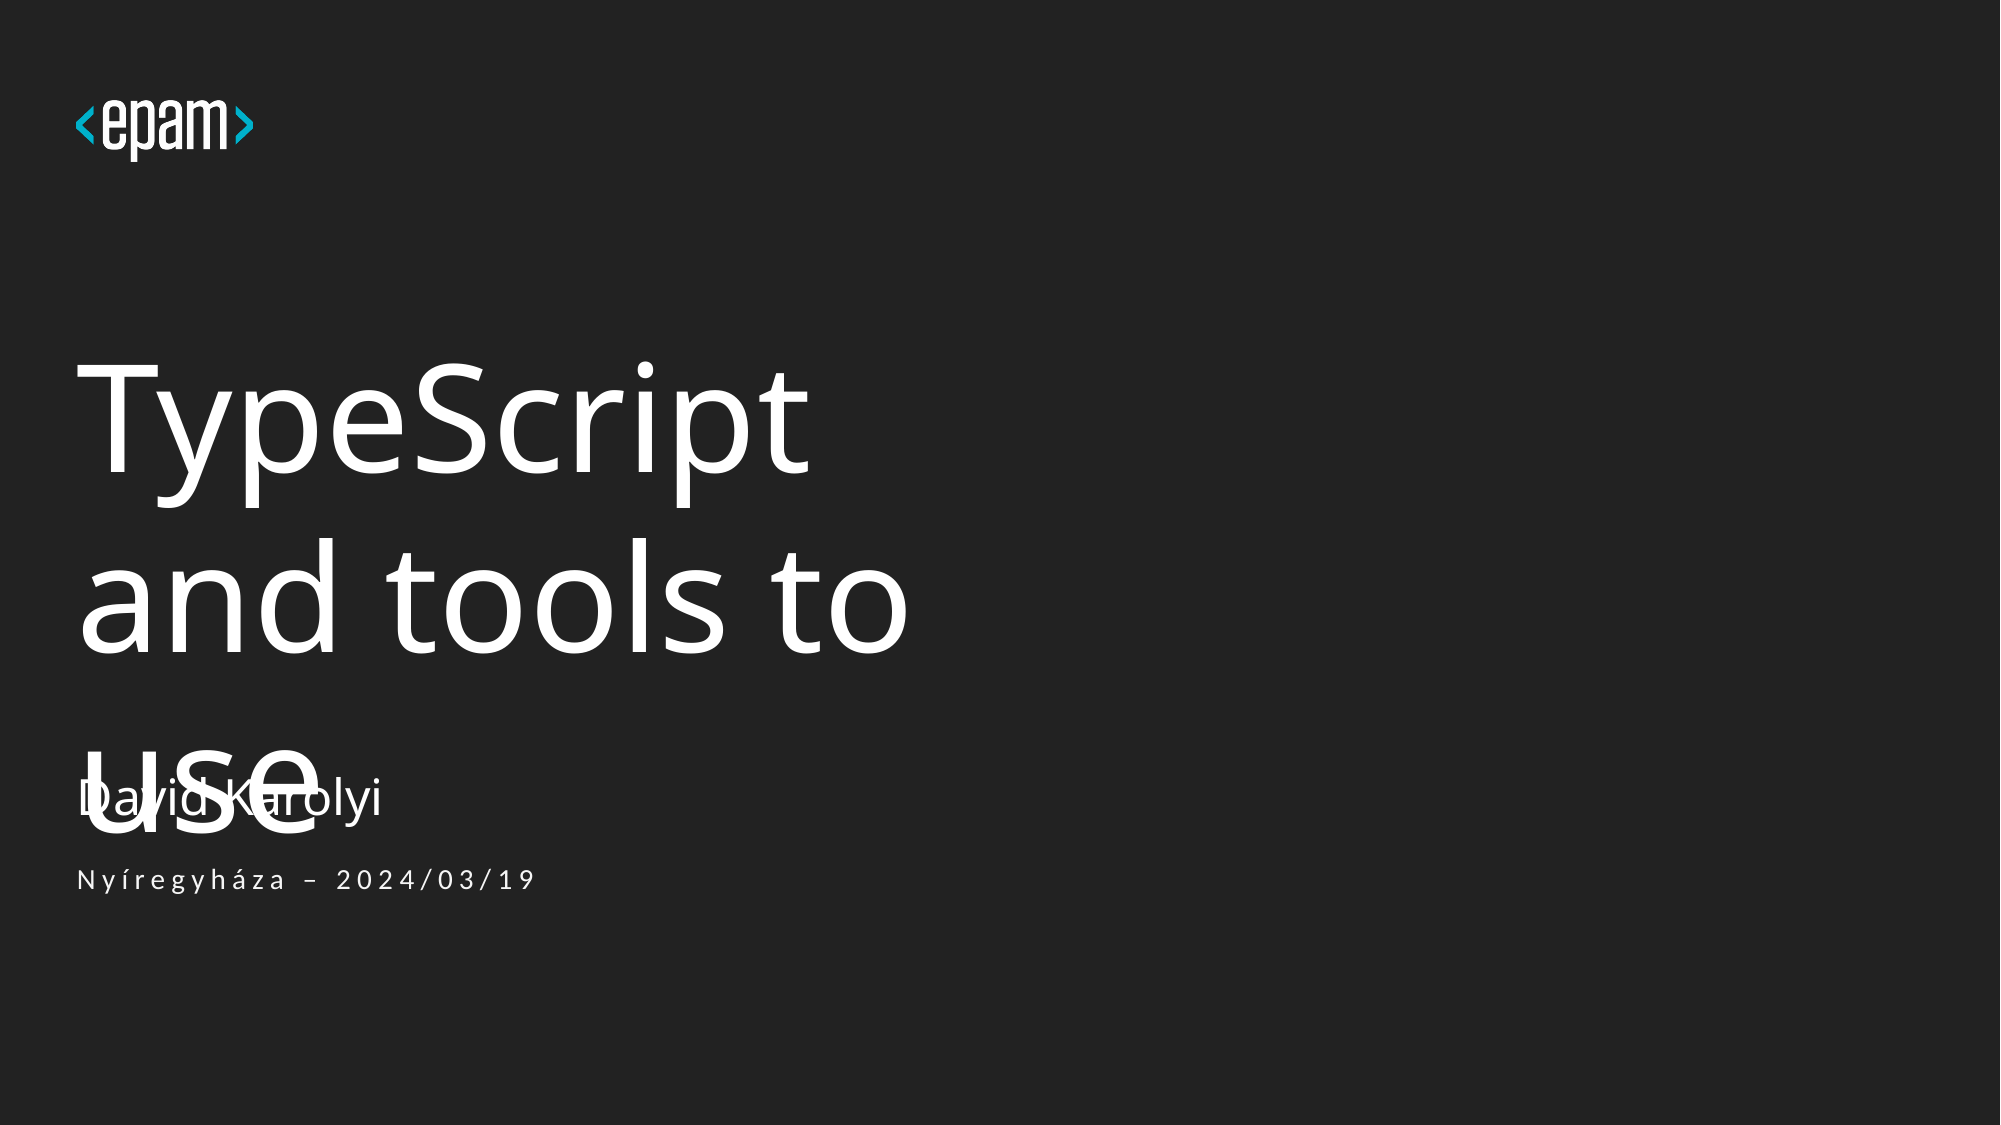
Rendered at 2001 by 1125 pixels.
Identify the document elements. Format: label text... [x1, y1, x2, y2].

list David Karolyi [76, 765, 1142, 826]
list Nyíregyháza – 2024/03/19 [76, 860, 1142, 896]
picture [76, 100, 253, 162]
title TypeScript and tools to use [76, 322, 1023, 686]
